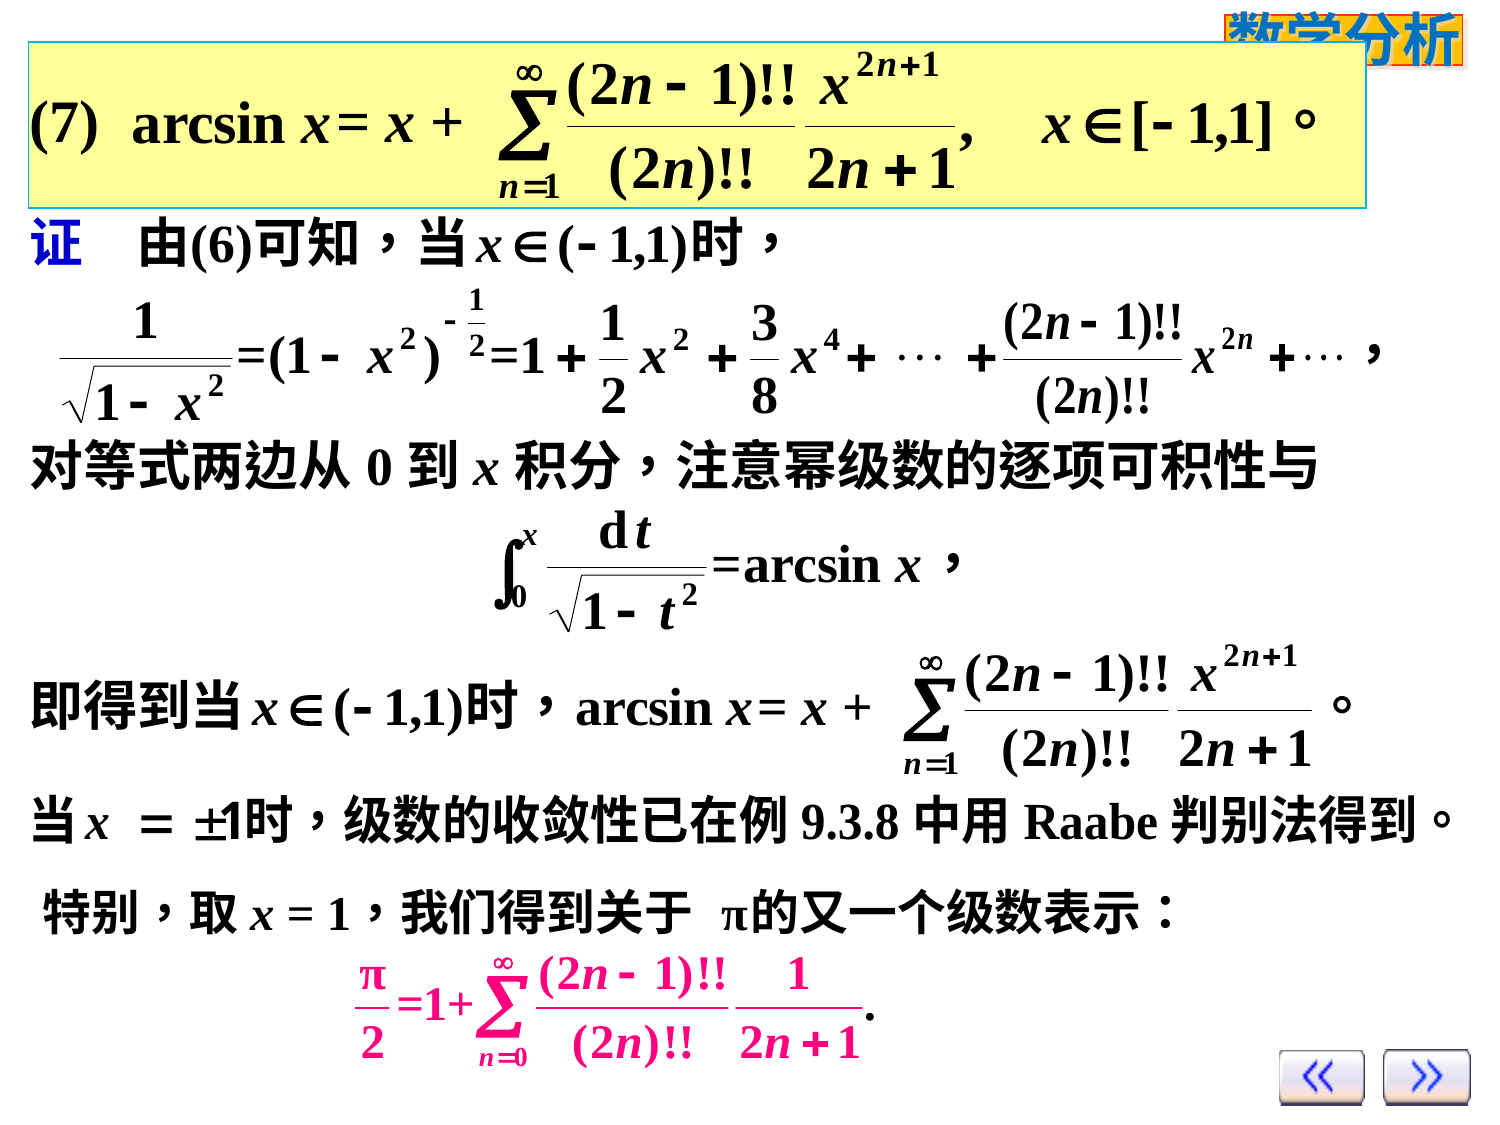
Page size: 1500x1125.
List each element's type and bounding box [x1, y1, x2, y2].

text_box [42, 881, 1188, 1073]
text_box [29, 207, 1436, 785]
picture [1383, 1049, 1471, 1106]
text_box [29, 42, 1366, 207]
text_box [28, 786, 1483, 859]
picture [1279, 1050, 1365, 1106]
